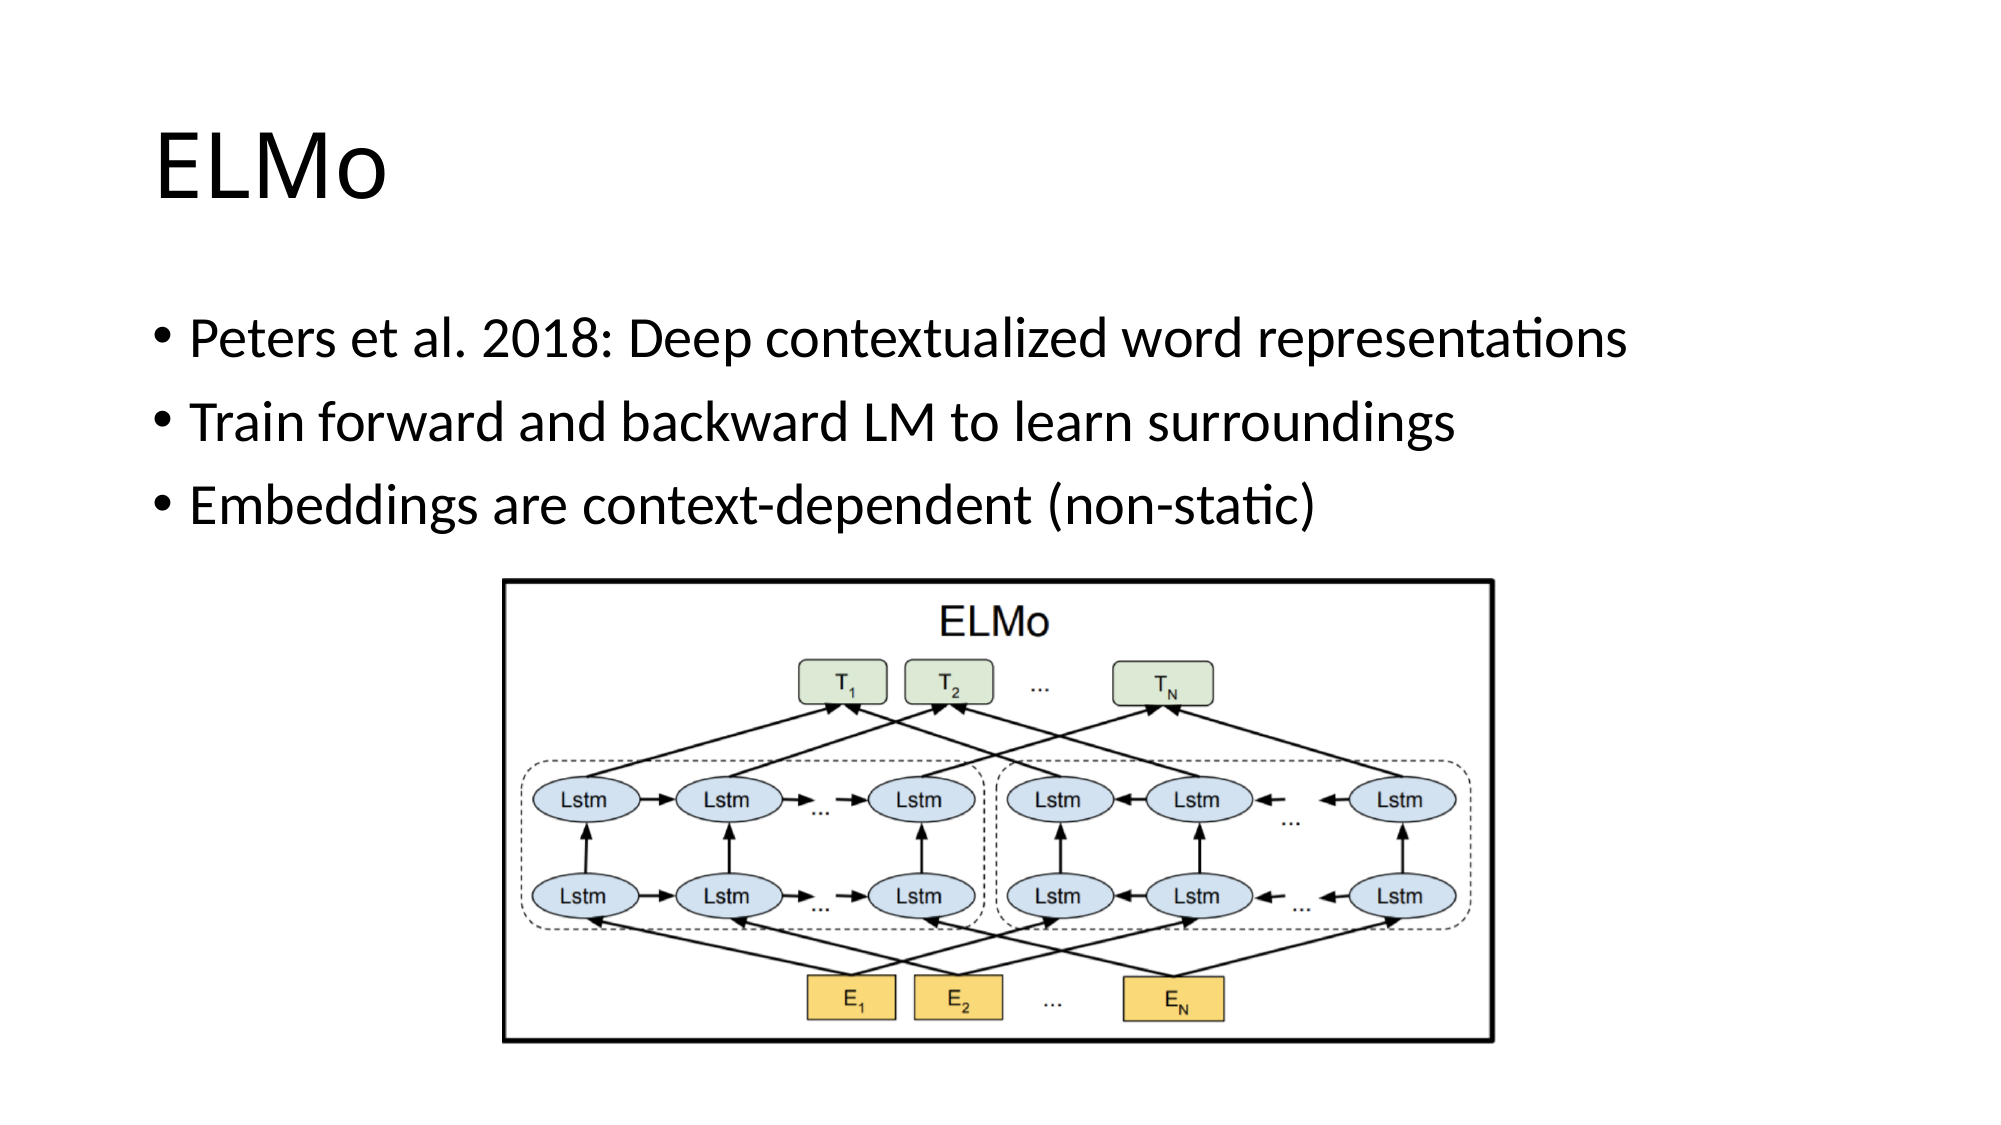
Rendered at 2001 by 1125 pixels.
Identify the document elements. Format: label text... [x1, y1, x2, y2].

picture [490, 562, 1510, 1061]
list Peters et al. 2018: Deep contextualized word representations Train forward and backward LM to learn surroundings Embeddings are context-dependent (non-static) [137, 299, 1863, 1014]
title ELMo [137, 59, 1863, 278]
